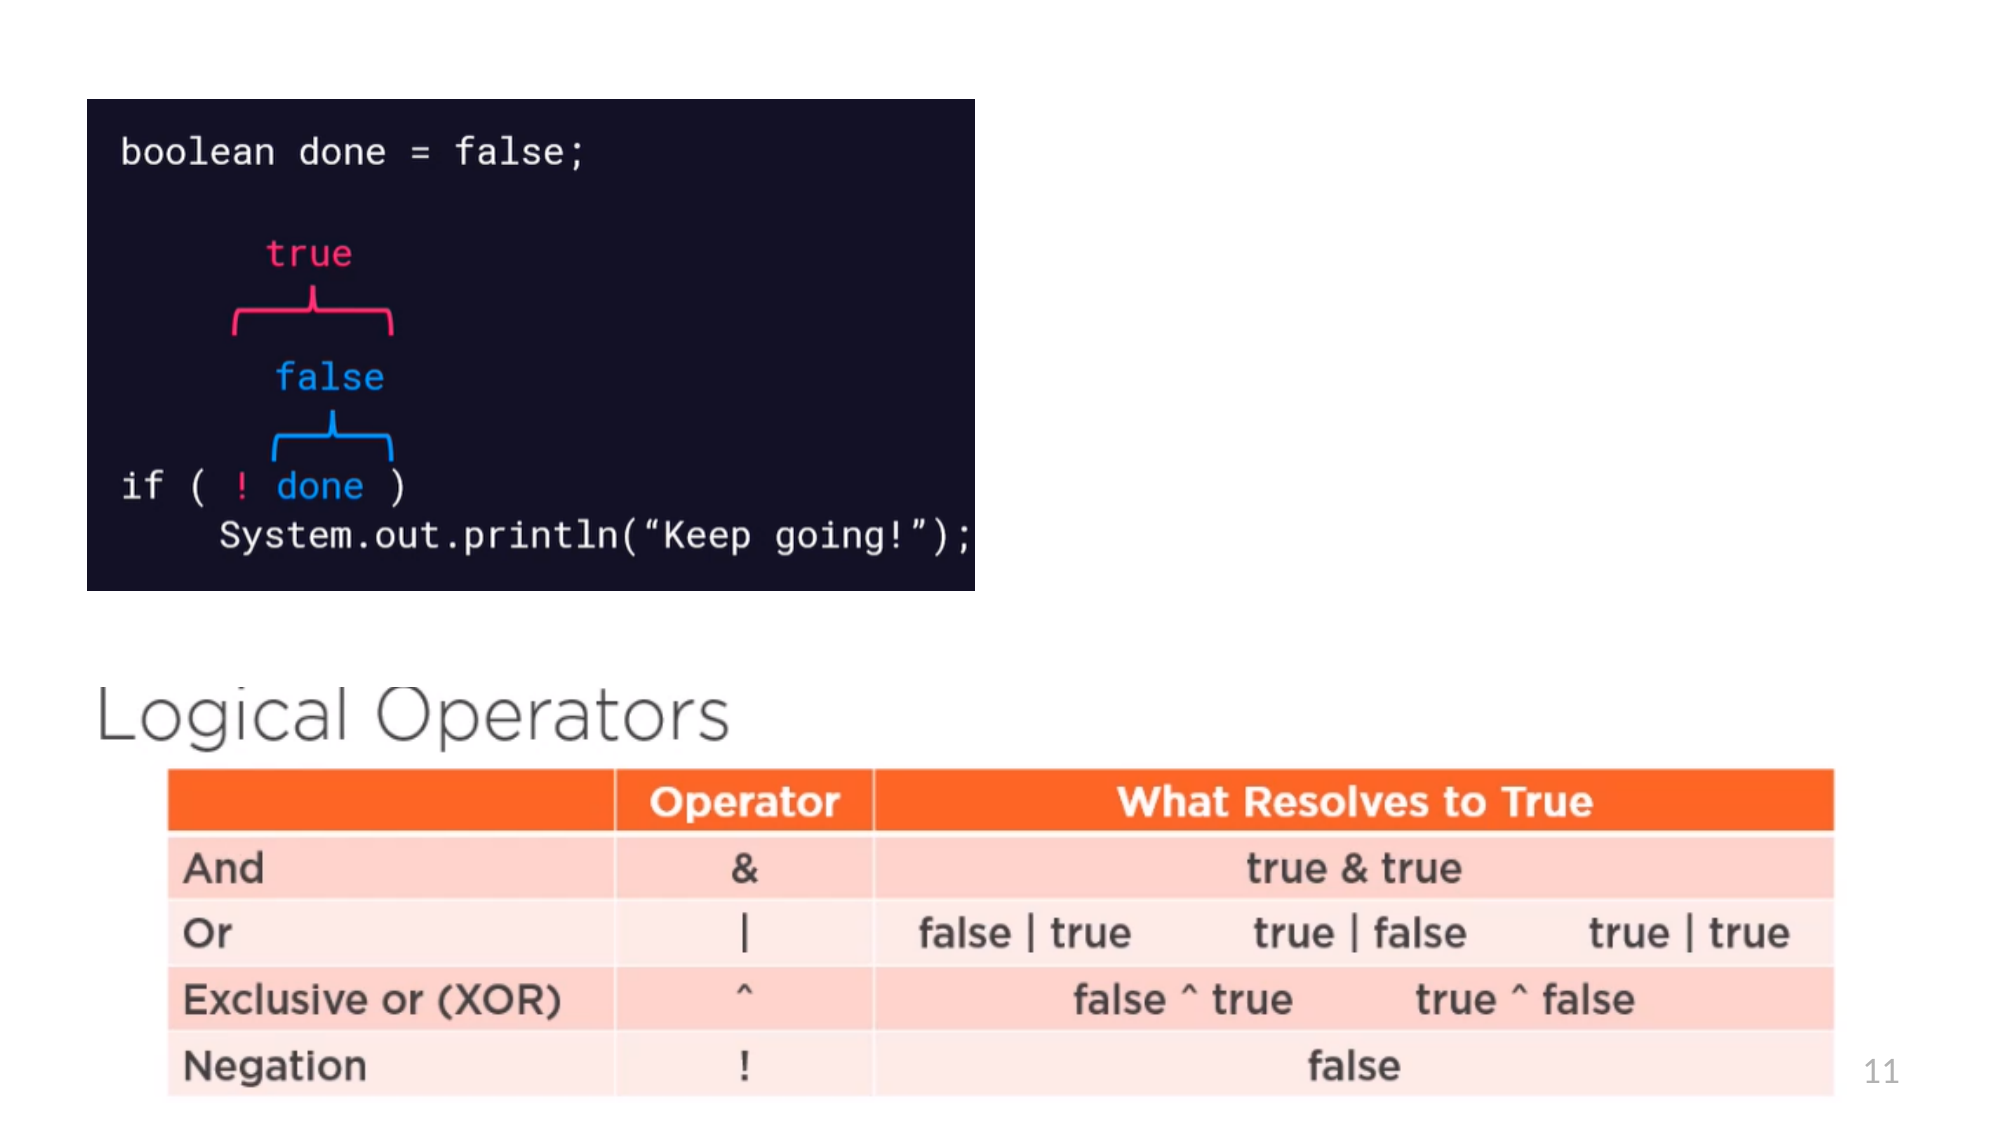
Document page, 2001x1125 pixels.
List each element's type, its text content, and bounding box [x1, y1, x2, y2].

slide_number 11 [1854, 1046, 1900, 1103]
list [87, 687, 1847, 1103]
picture [87, 99, 976, 592]
